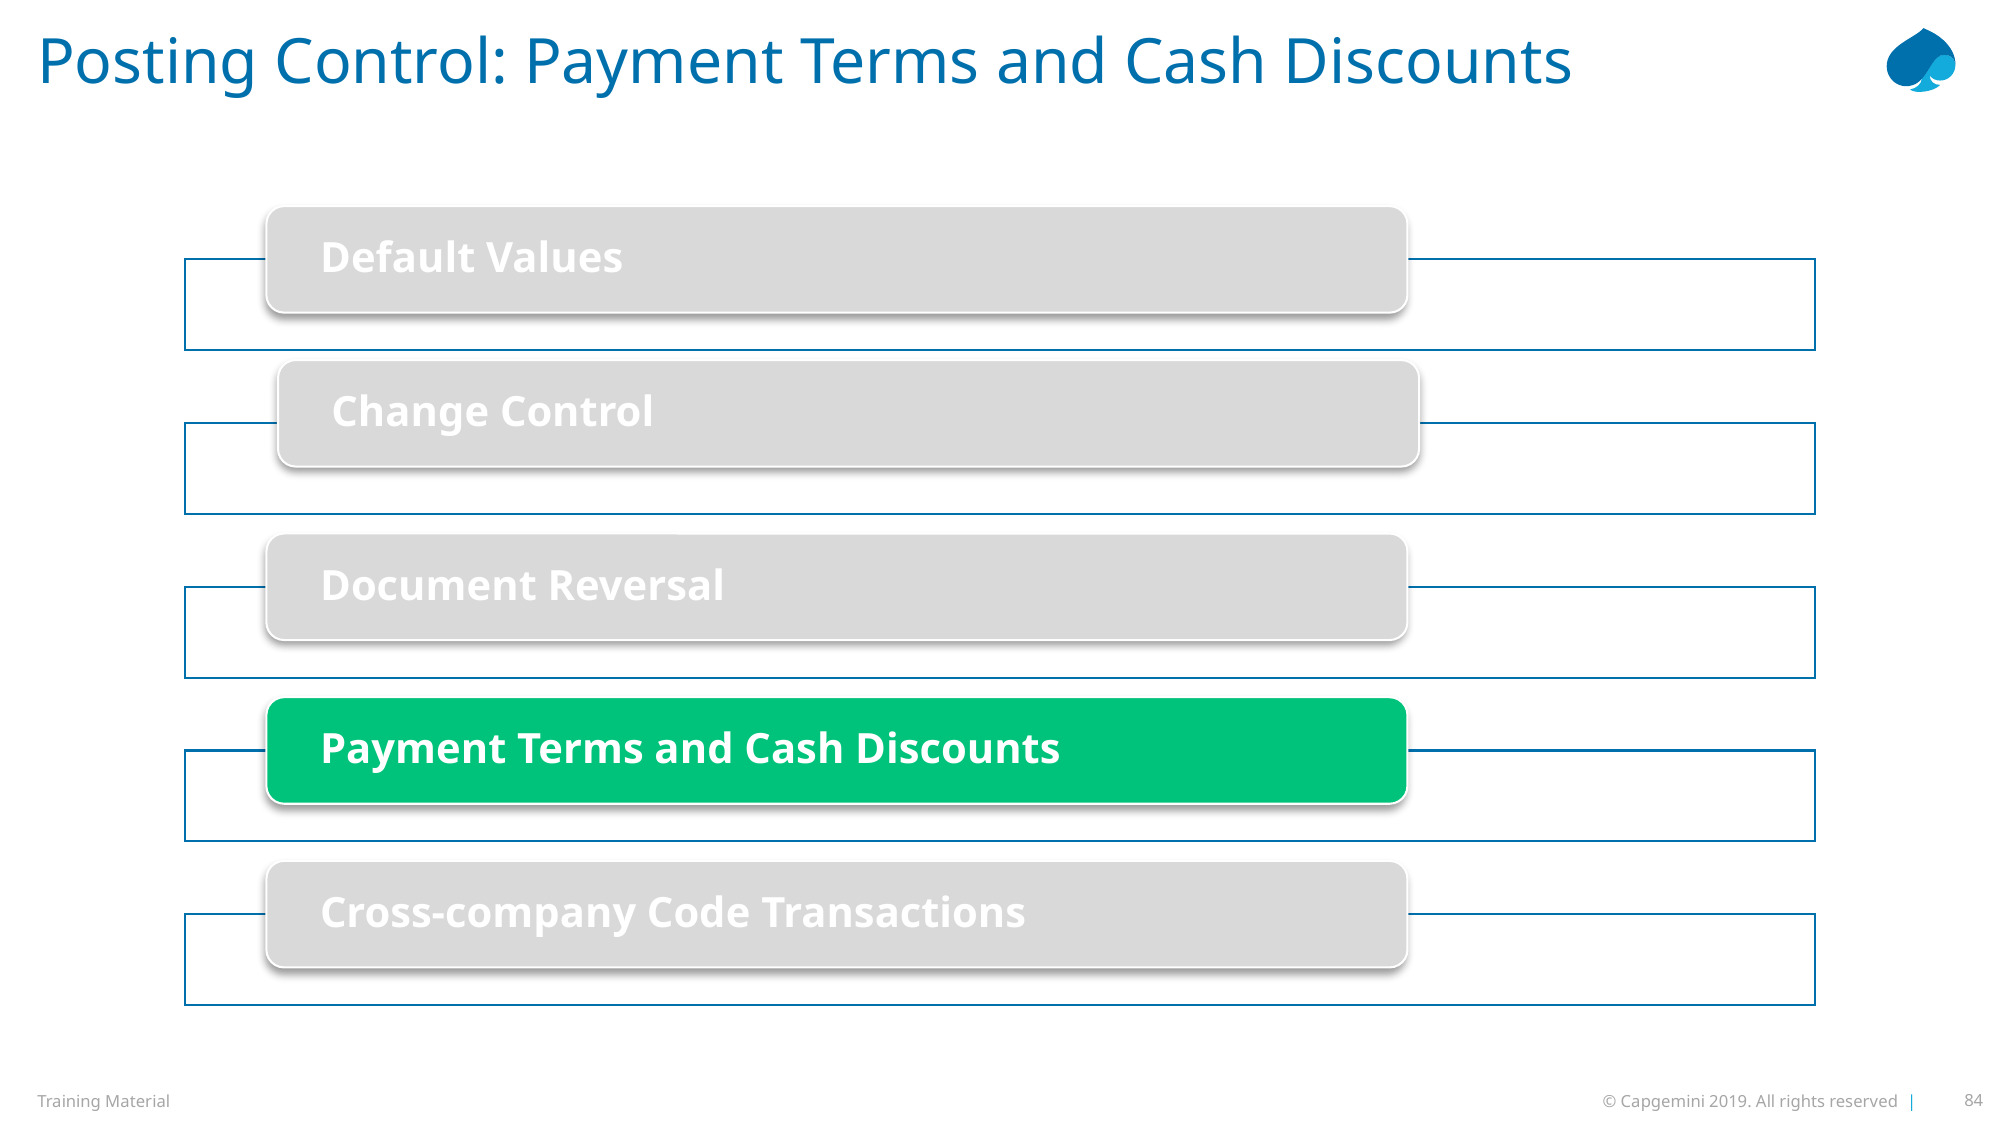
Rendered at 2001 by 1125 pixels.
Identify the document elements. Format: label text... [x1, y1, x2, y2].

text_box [184, 199, 1816, 1012]
title Posting Control: Payment Terms and Cash Discounts [37, 0, 1863, 119]
